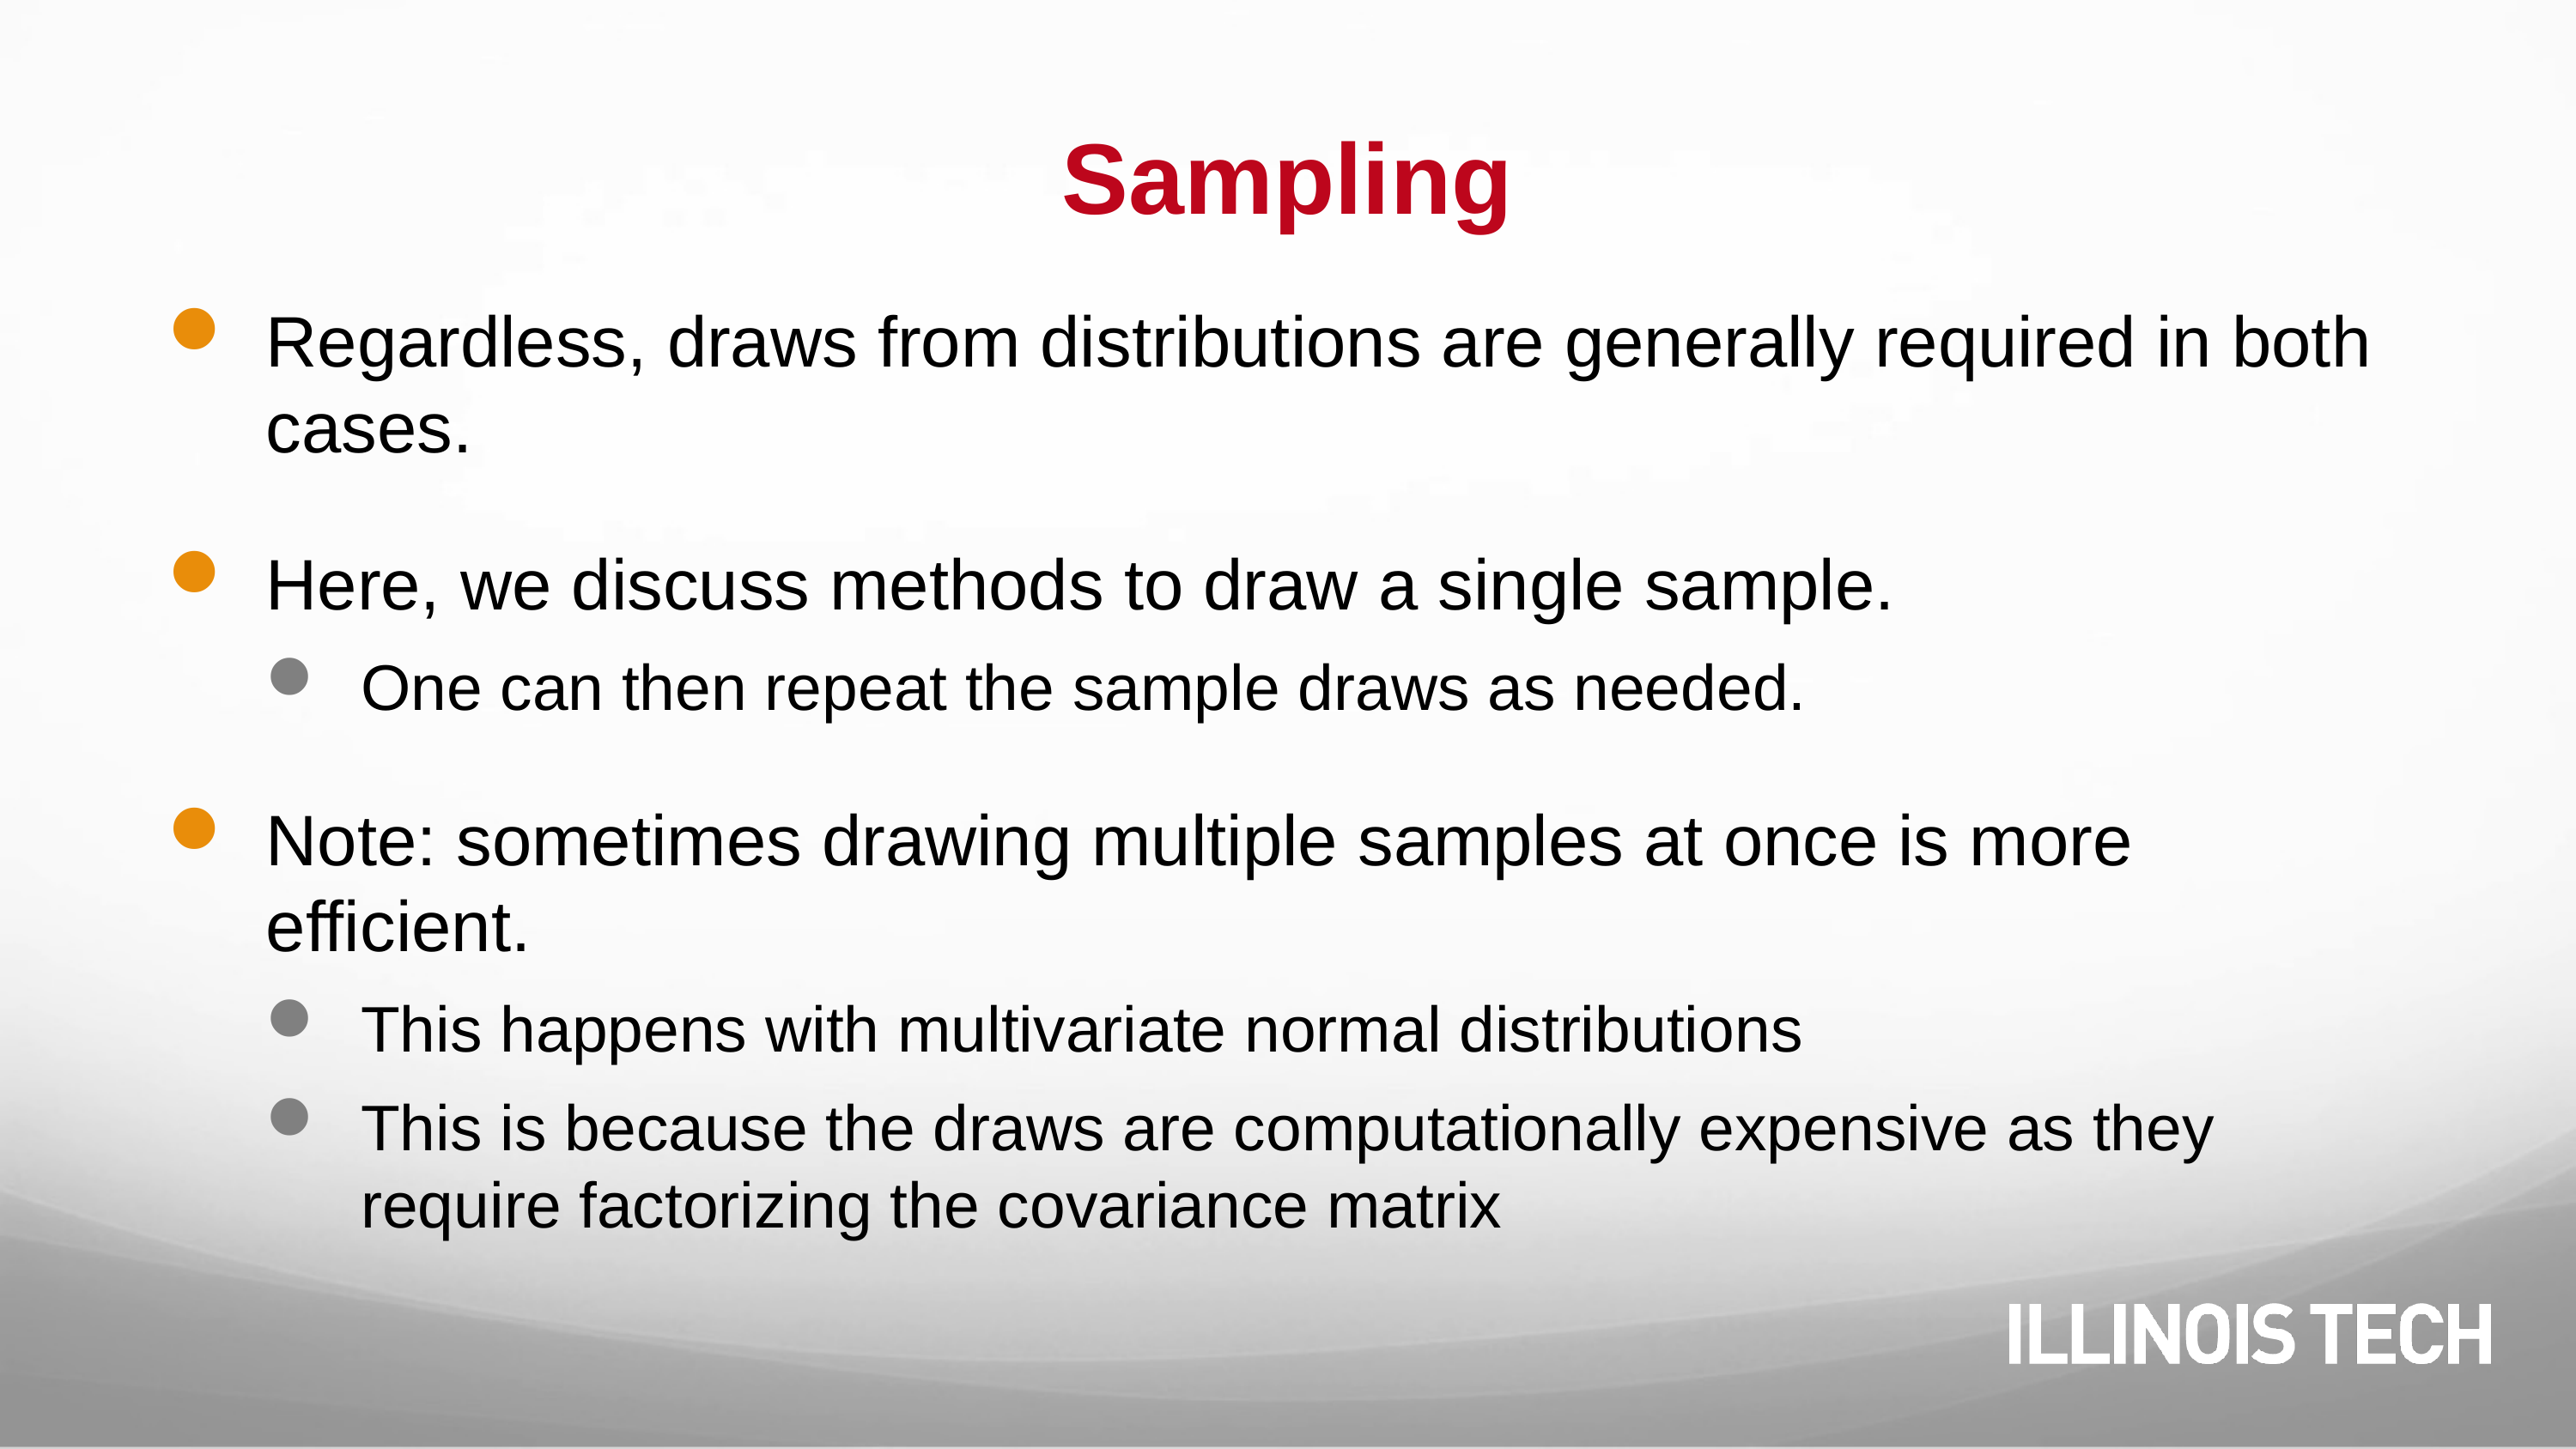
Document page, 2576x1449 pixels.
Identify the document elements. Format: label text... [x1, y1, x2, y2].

picture [0, 0, 2576, 1449]
title Sampling [155, 22, 2421, 241]
list Regardless, draws from distributions are generally required in both cases. Here, we discuss methods to draw a single sample. One can then repeat the sample draws as needed. Note: sometimes drawing multiple samples at once is more efficient. This happens with multivariate normal distributions This is because the draws are computationally expensive as they require factorizing the covariance matrix [155, 288, 2421, 1259]
